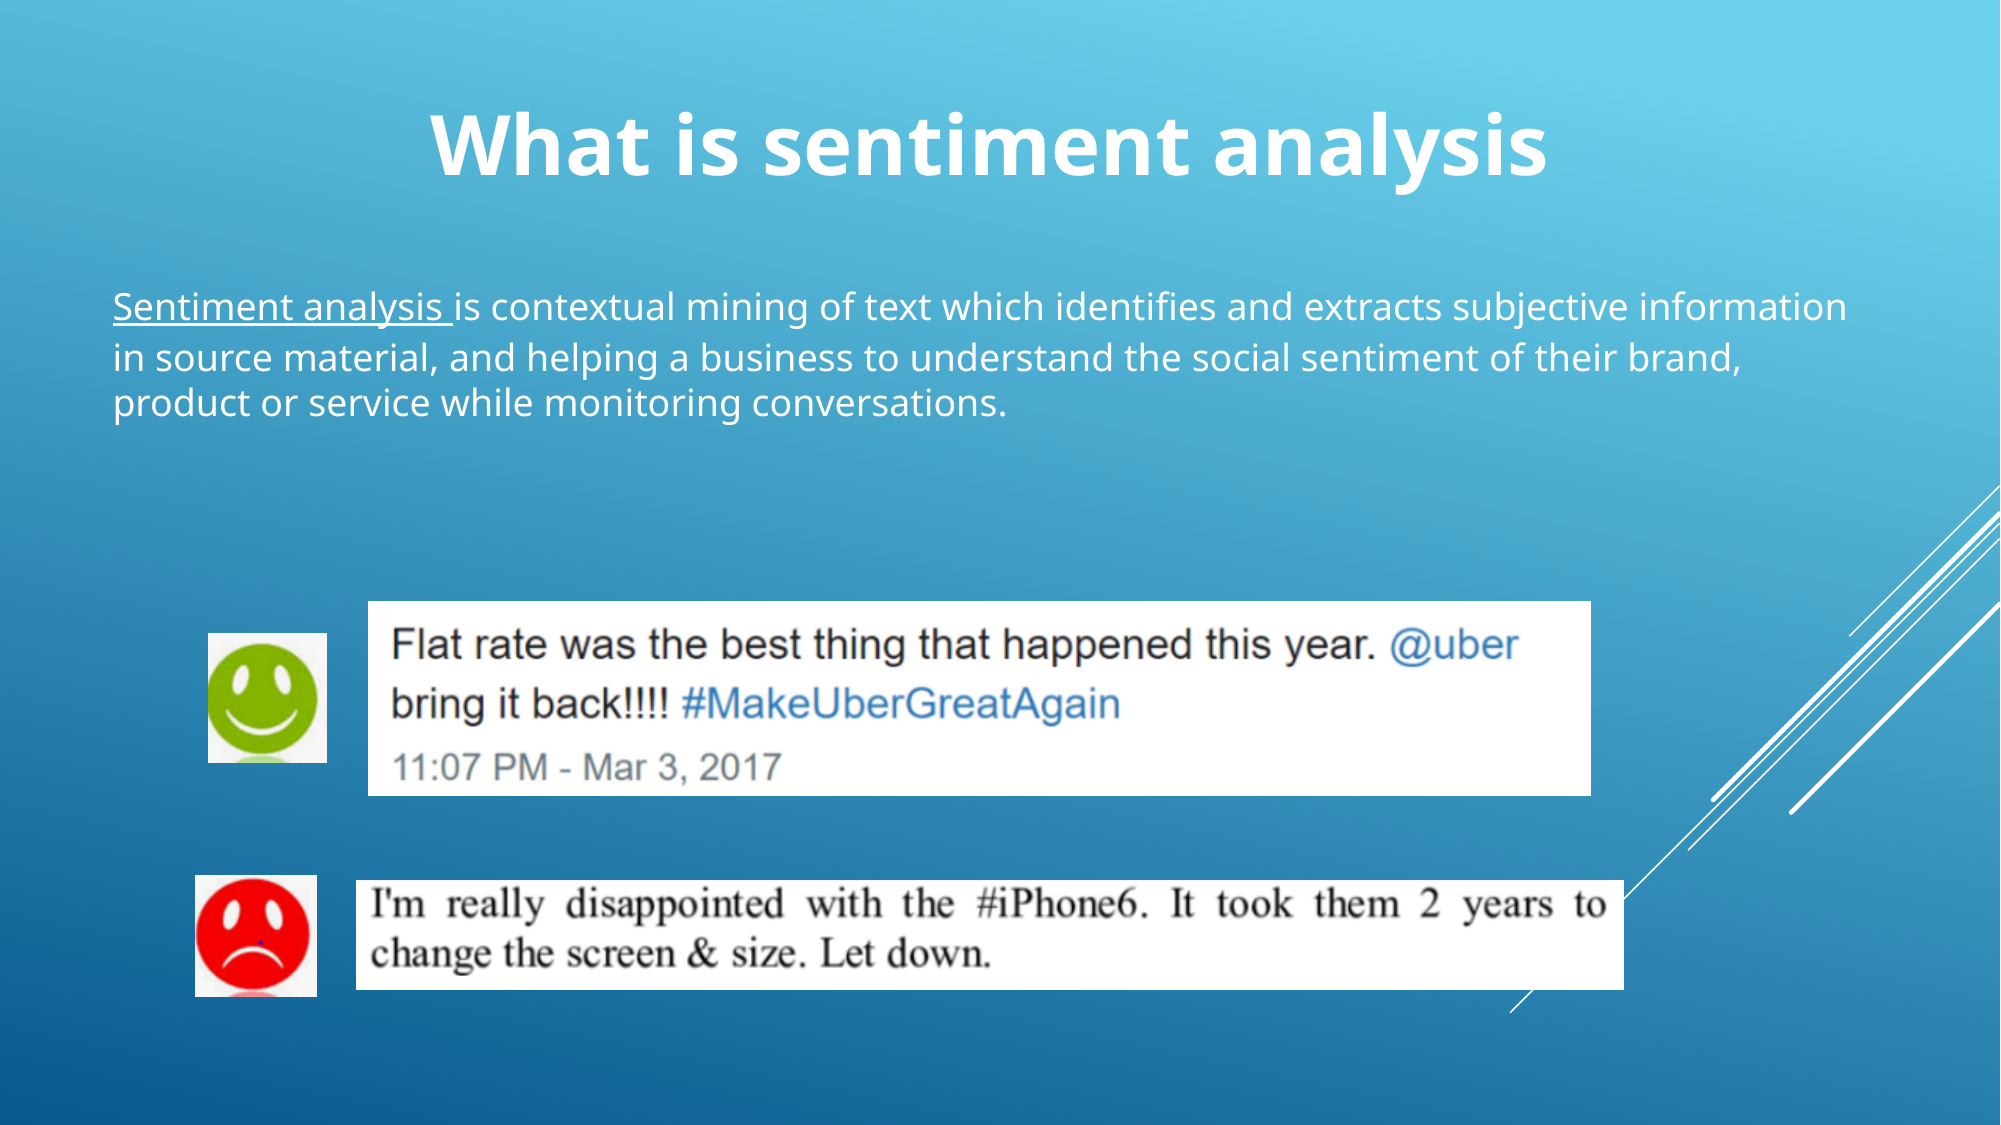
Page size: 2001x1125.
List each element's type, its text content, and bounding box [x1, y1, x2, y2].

picture [356, 880, 1624, 991]
text_box What is sentiment analysis [415, 84, 1565, 200]
text_box Sentiment analysis is contextual mining of text which identifies and extracts subjective information in source material, and helping a business to understand the social sentiment of their brand, product or service while monitoring conversations. [97, 275, 1903, 431]
picture [368, 601, 1591, 796]
picture [207, 633, 328, 764]
picture [195, 874, 317, 998]
